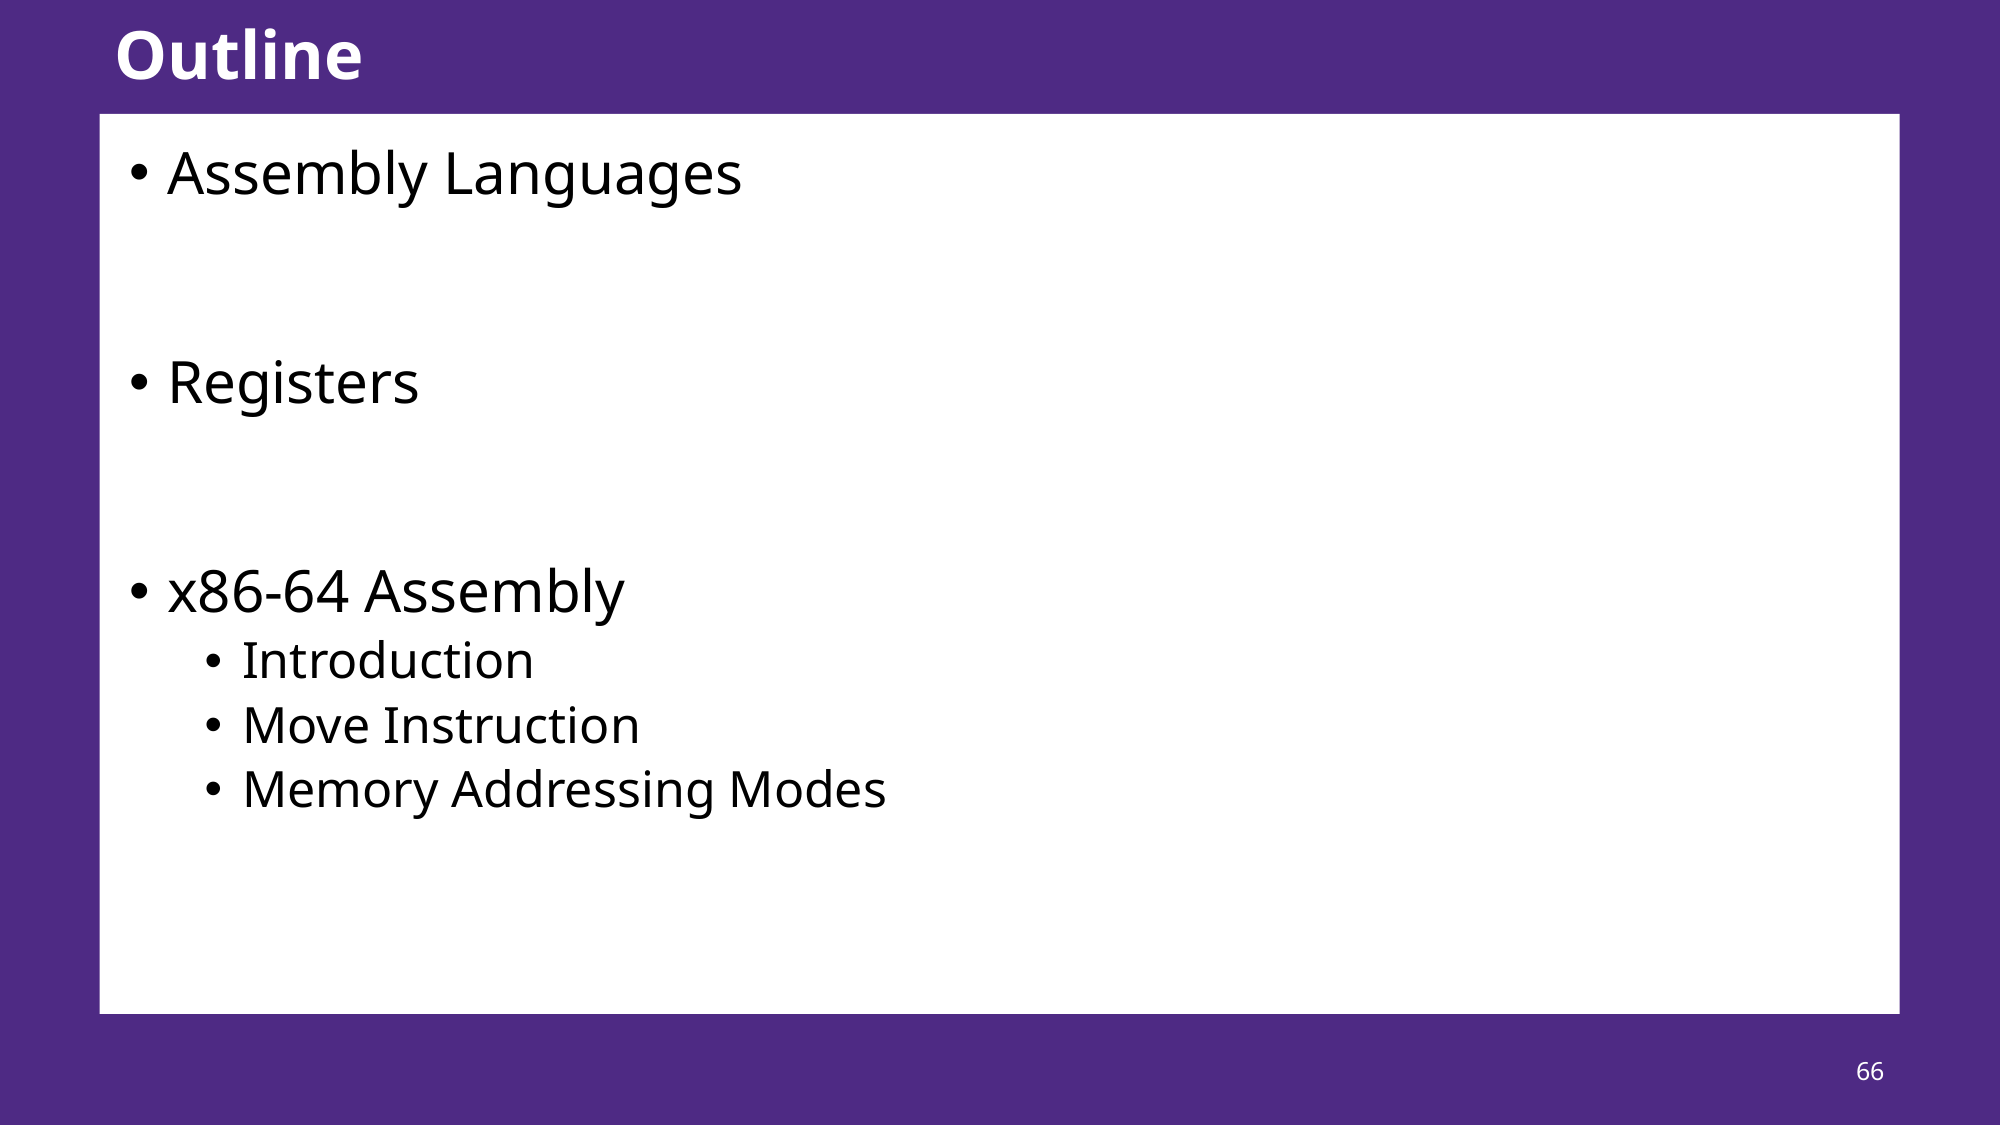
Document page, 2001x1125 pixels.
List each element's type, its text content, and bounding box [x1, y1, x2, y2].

slide_number 66 [1749, 1042, 1900, 1103]
list Assembly Languages Registers x86-64 Assembly Introduction Move Instruction Memory Addressing Modes [99, 114, 1900, 1014]
title Outline [99, 1, 1900, 114]
